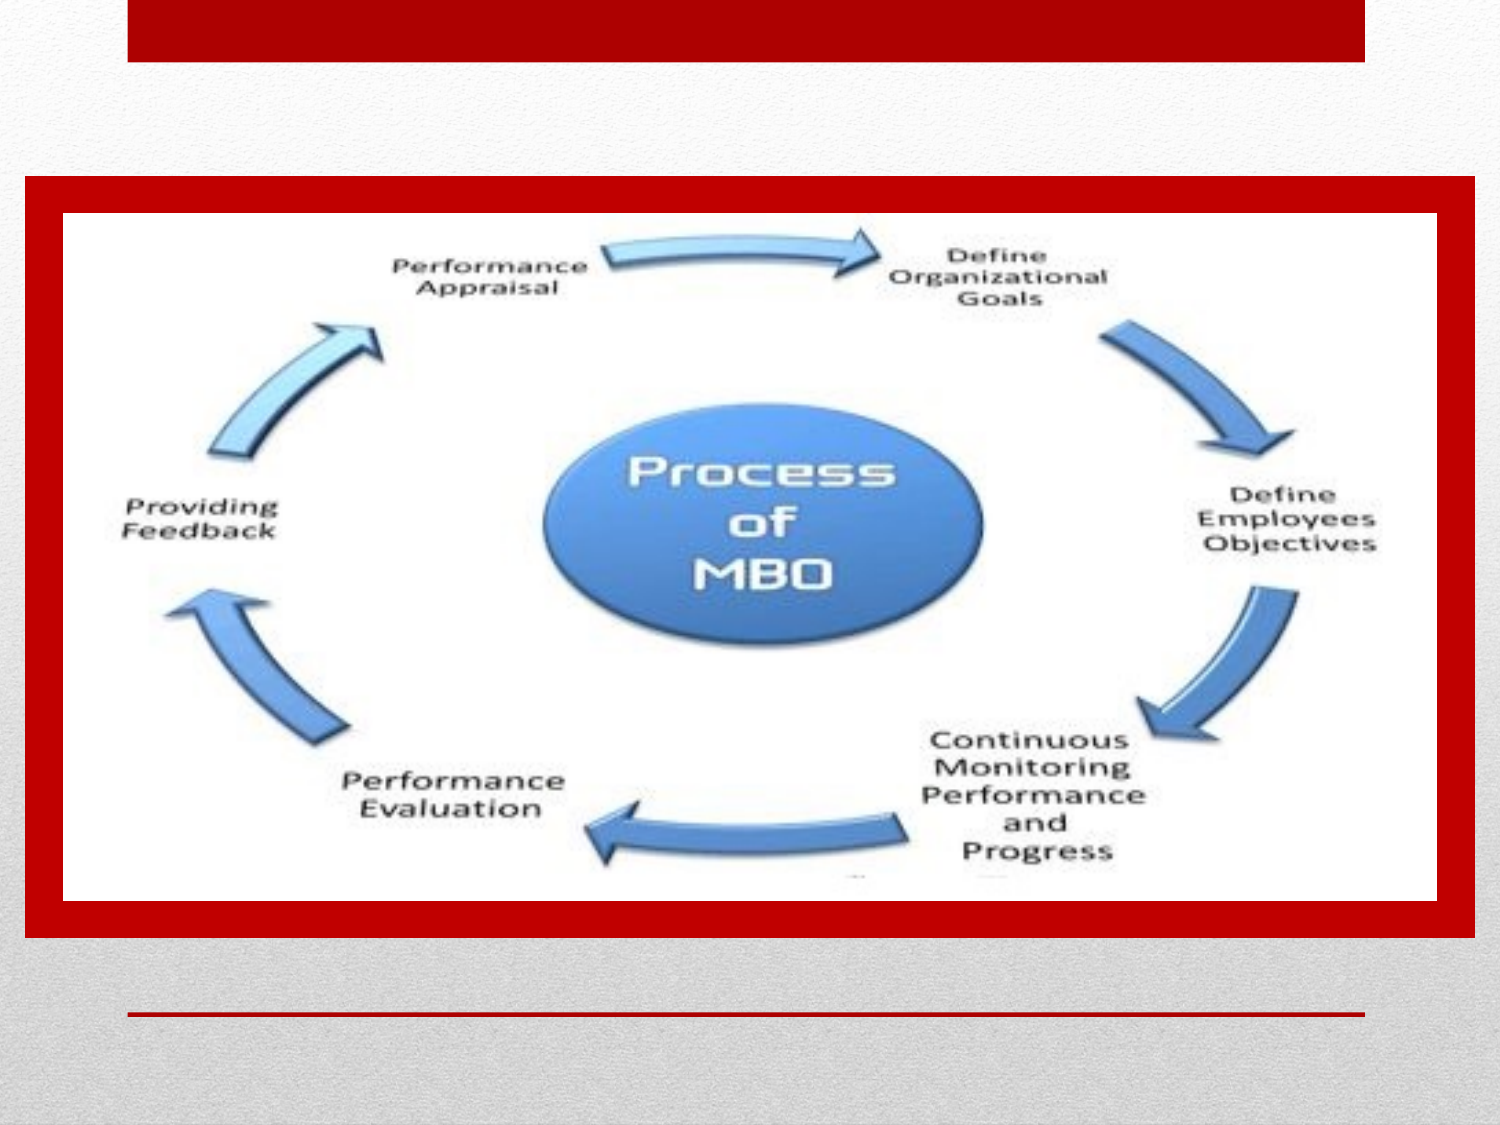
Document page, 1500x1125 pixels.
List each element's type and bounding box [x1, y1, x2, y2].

picture [61, 212, 1439, 902]
